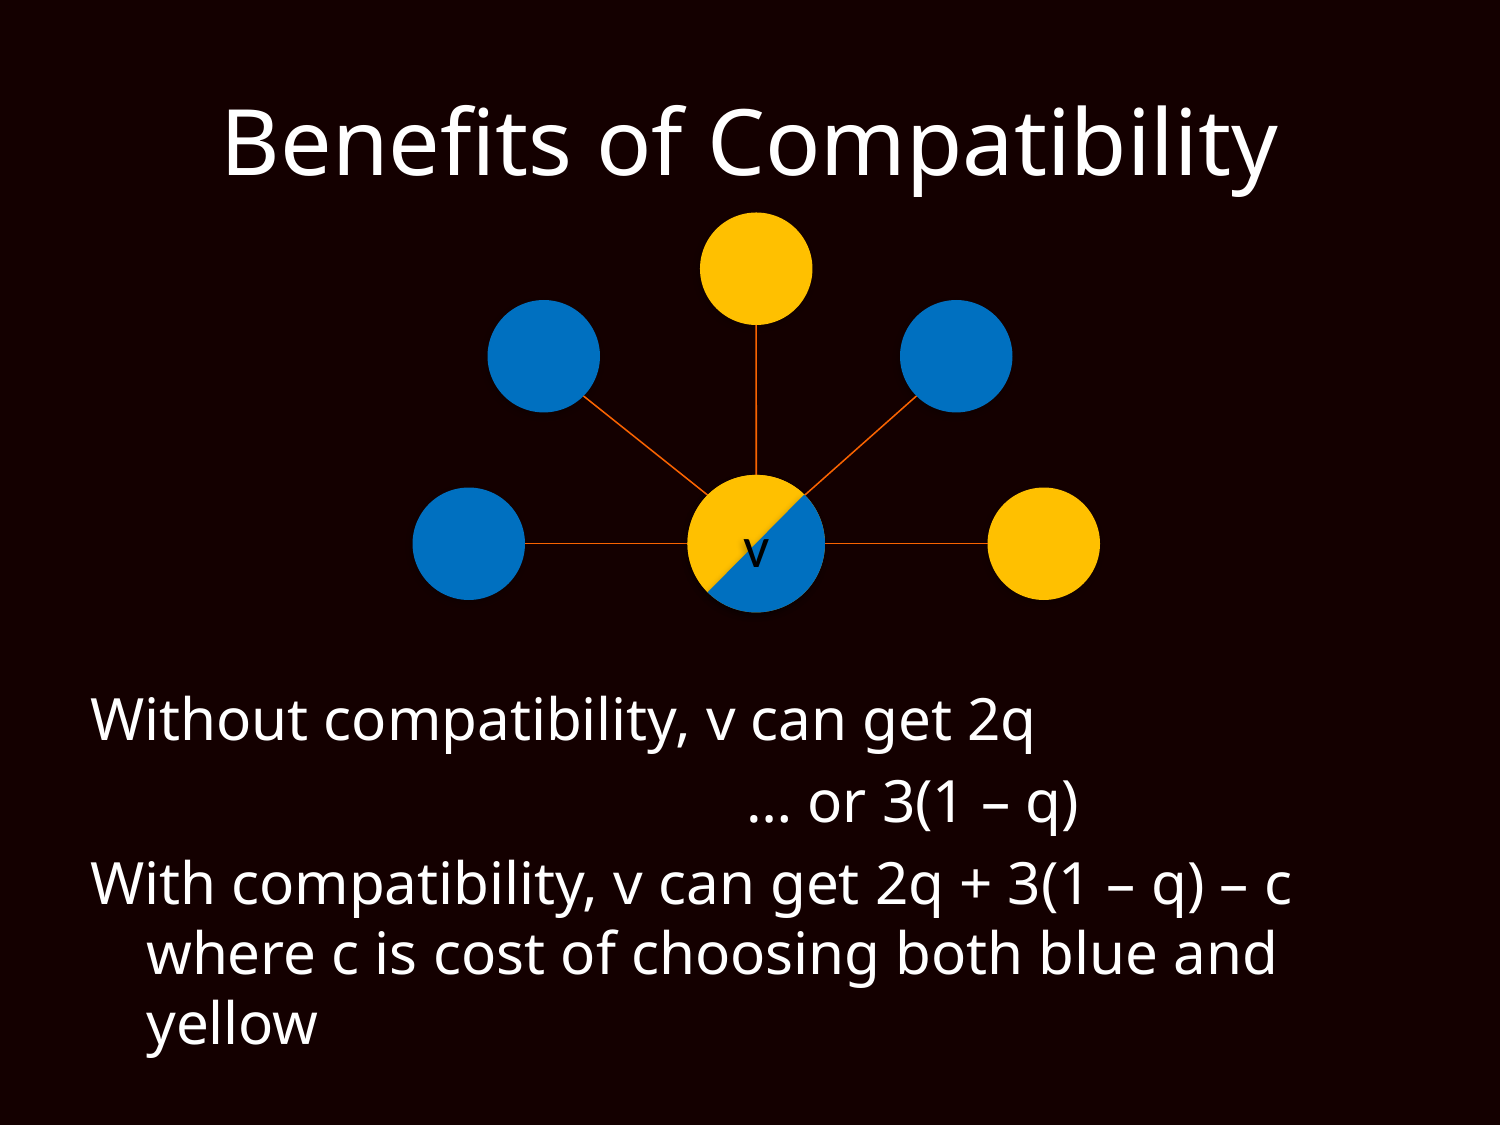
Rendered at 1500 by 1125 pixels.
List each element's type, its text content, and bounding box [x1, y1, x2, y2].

text_box [697, 210, 815, 328]
text_box [410, 485, 528, 603]
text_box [810, 389, 911, 502]
title Benefits of Compatibility [75, 45, 1425, 233]
text_box [897, 297, 1015, 415]
list Without compatibility, v can get 2q … or 3(1 – q) With compatibility, v can get 2q + 3(1 – q) – c where c is cost of choosing both blue and yellow [75, 675, 1425, 1006]
text_box [485, 297, 603, 415]
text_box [687, 474, 826, 613]
text_box [985, 485, 1103, 603]
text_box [595, 383, 696, 508]
